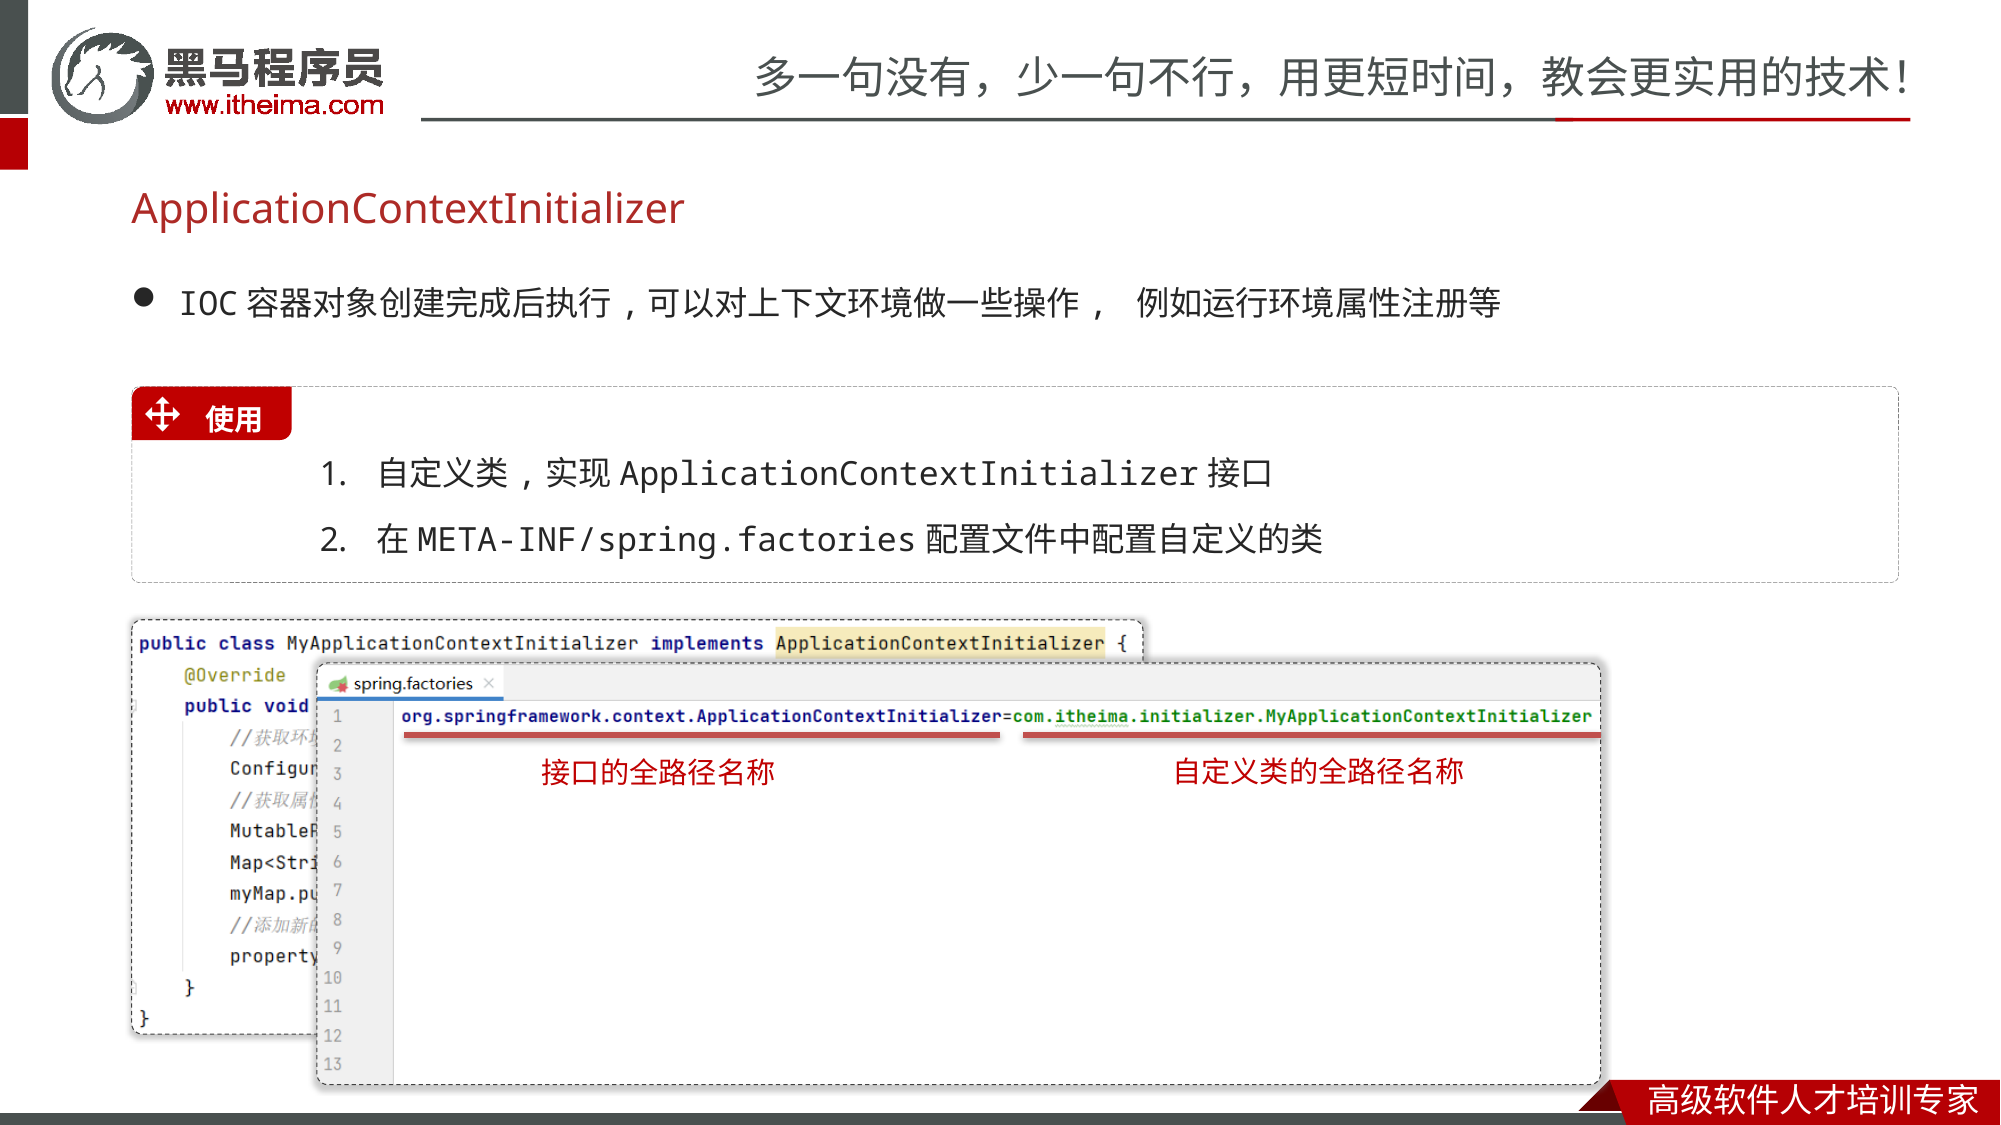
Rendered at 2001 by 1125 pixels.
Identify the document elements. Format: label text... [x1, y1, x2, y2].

picture [50, 26, 384, 125]
picture [131, 619, 1601, 1085]
list IOC容器对象创建完成后执行,可以对上下文环境做一些操作, 例如运行环境属性注册等 [116, 254, 1915, 382]
text_box [131, 386, 1899, 583]
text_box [131, 386, 292, 441]
title ApplicationContextInitializer [116, 164, 1872, 250]
